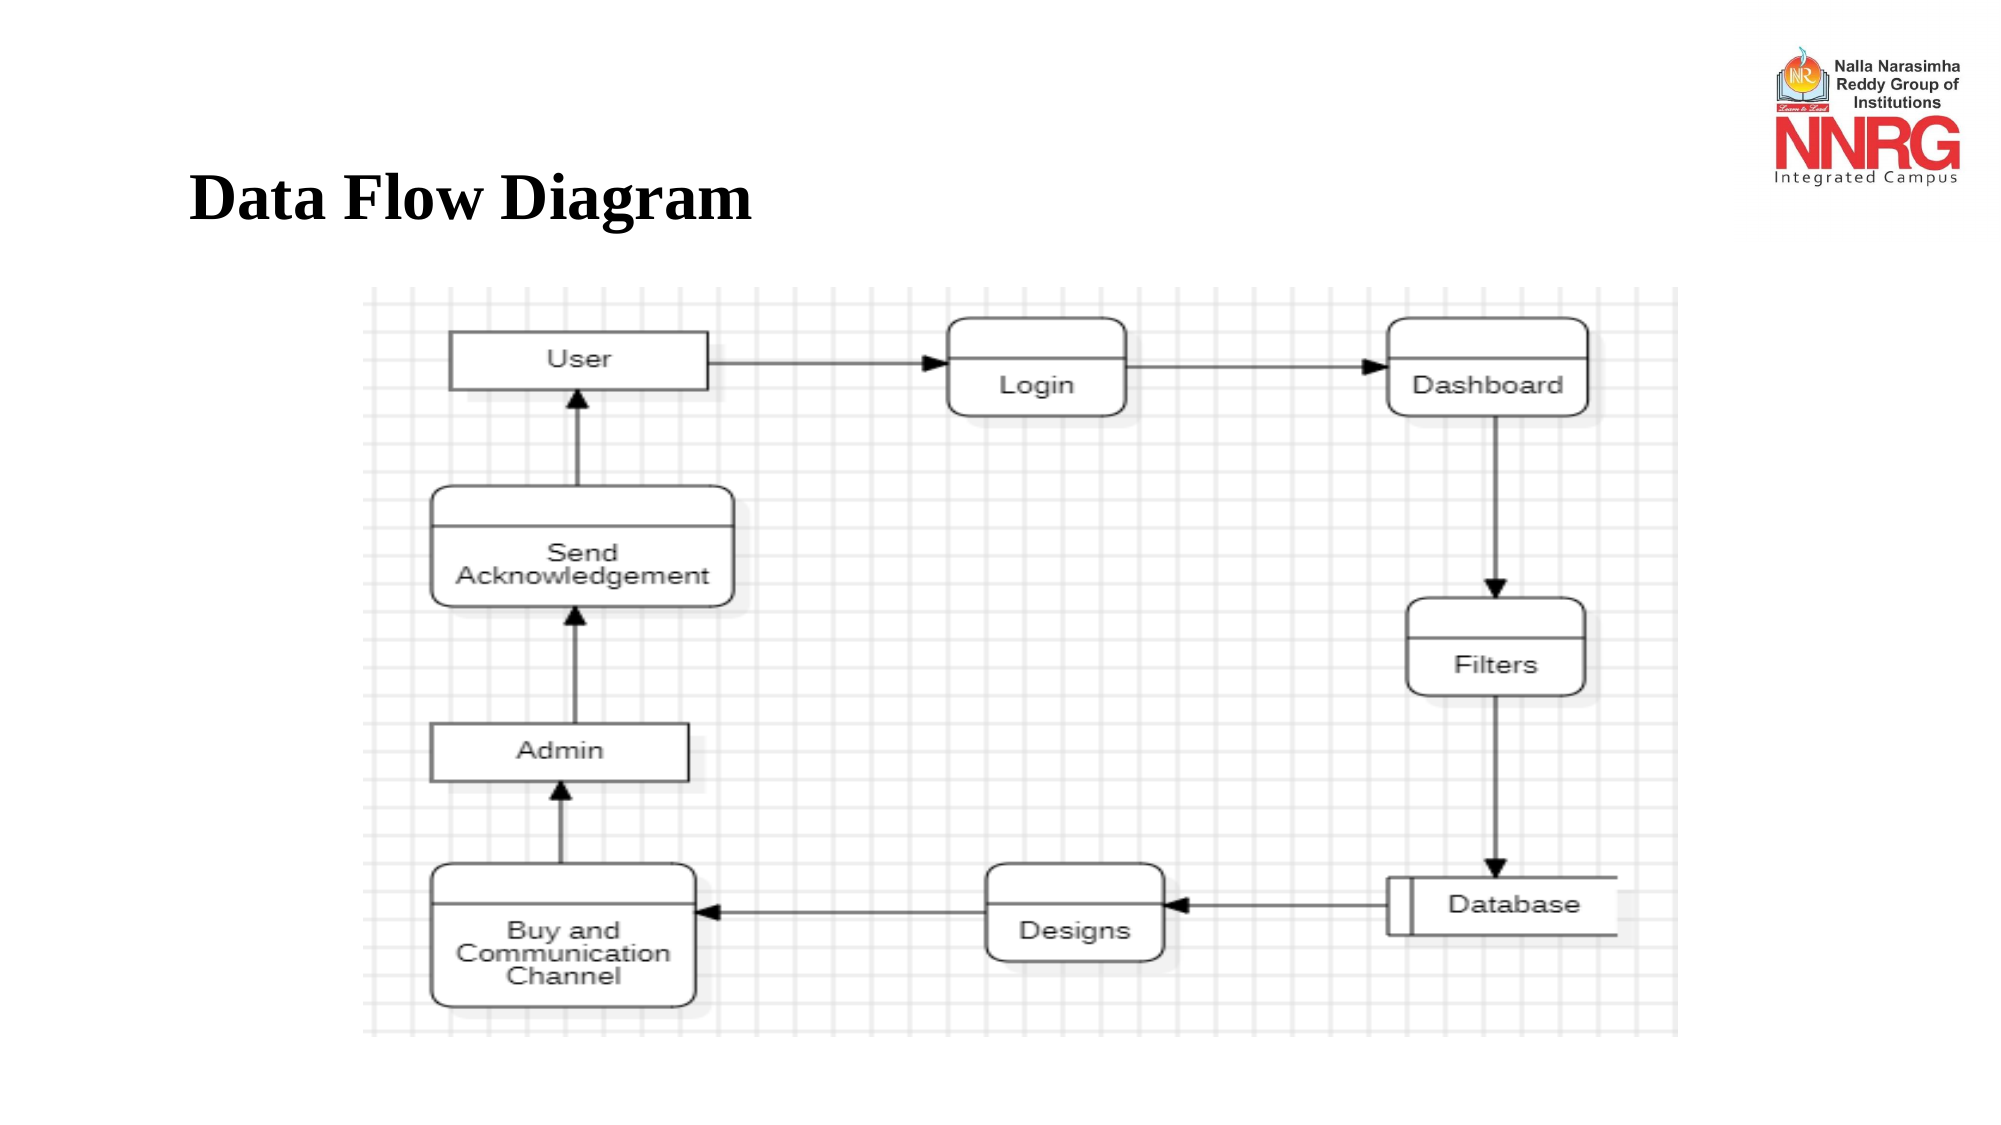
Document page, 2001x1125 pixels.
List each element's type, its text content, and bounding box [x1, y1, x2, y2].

text_box Data Flow Diagram [174, 145, 1205, 241]
picture [363, 287, 1678, 1037]
picture [1734, 0, 2000, 242]
